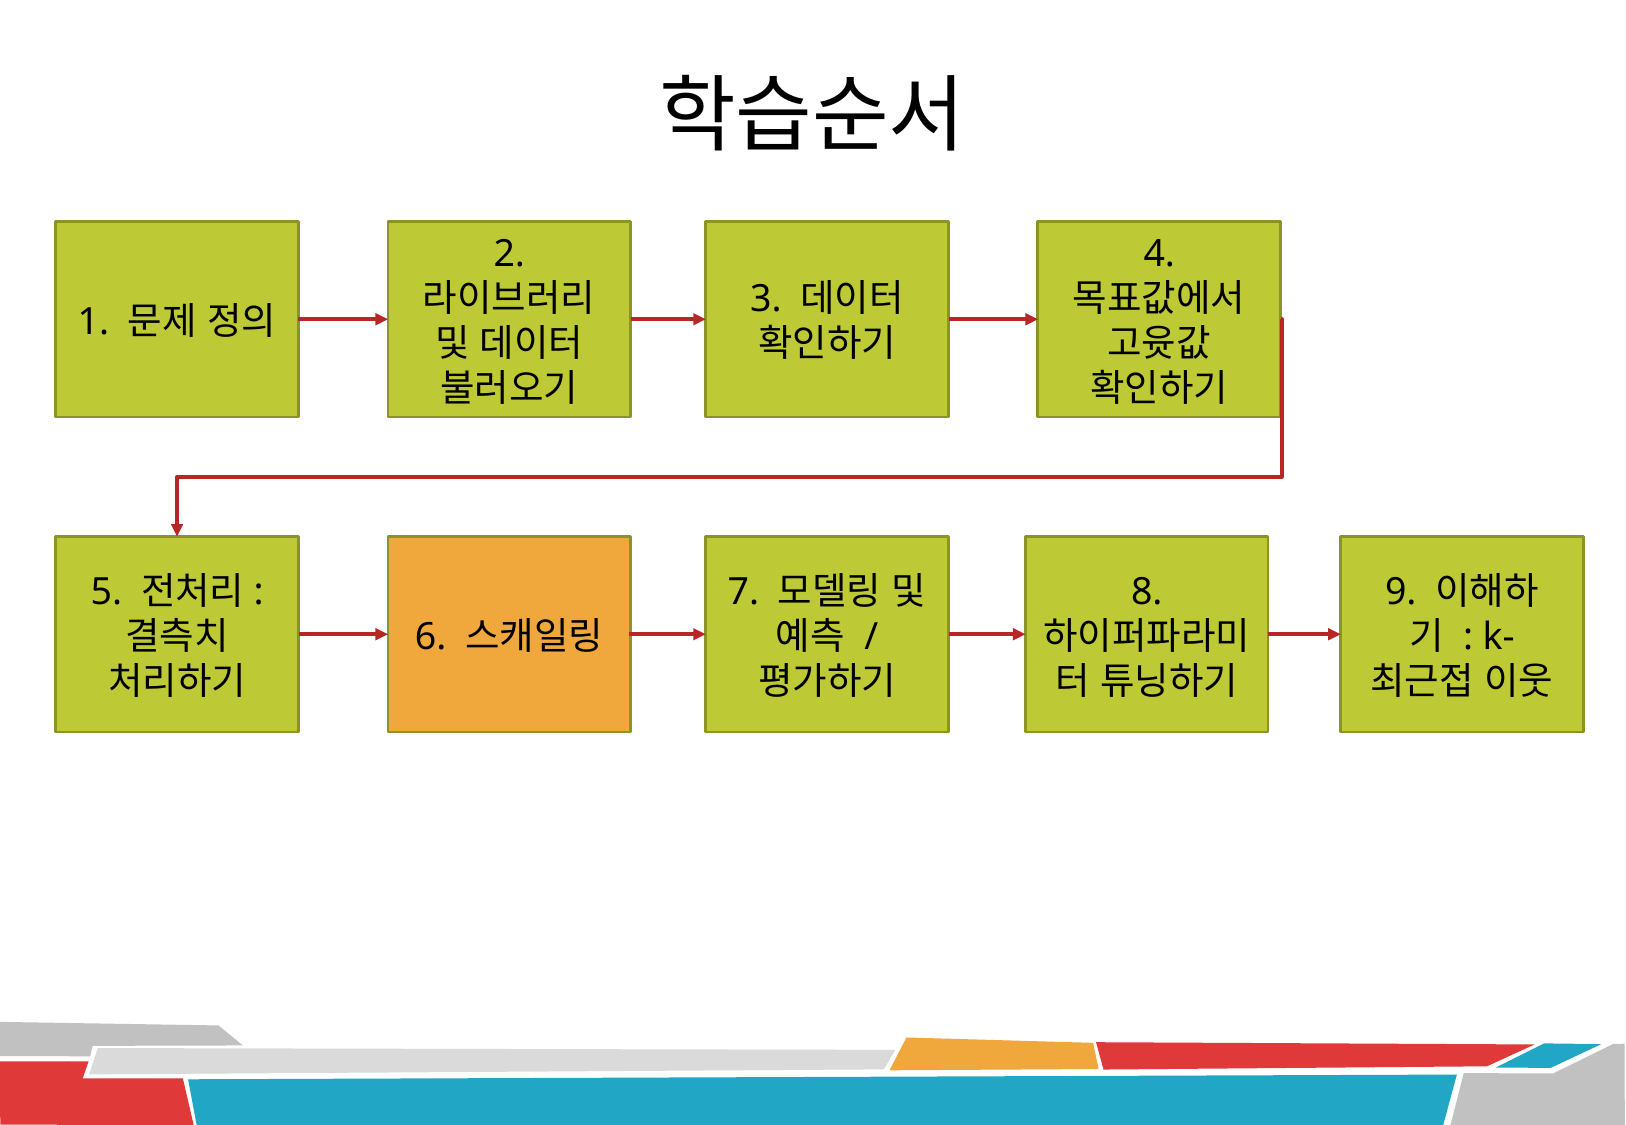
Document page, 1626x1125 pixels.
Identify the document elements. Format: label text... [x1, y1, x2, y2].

text_box 1. 문제 정의 [54, 220, 300, 418]
text_box 7. 모델링 및 예측 / 평가하기 [704, 537, 950, 733]
text_box 3. 데이터 확인하기 [704, 220, 950, 319]
title 학습순서 [284, 18, 1341, 206]
text_box 4. 목표값에서 고윳값 확인하기 [1036, 220, 1282, 319]
text_box 9. 이해하기 : k- 최근접 이웃 [1339, 535, 1585, 733]
text_box 2. 라이브러리 및 데이터 불러오기 [387, 220, 632, 319]
text_box 6. 스캐일링 [387, 537, 632, 733]
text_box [176, 319, 1281, 537]
text_box 8. 하이퍼파라미터 튜닝하기 [1024, 537, 1269, 733]
text_box 5. 전처리: 결측치 처리하기 [54, 535, 300, 733]
